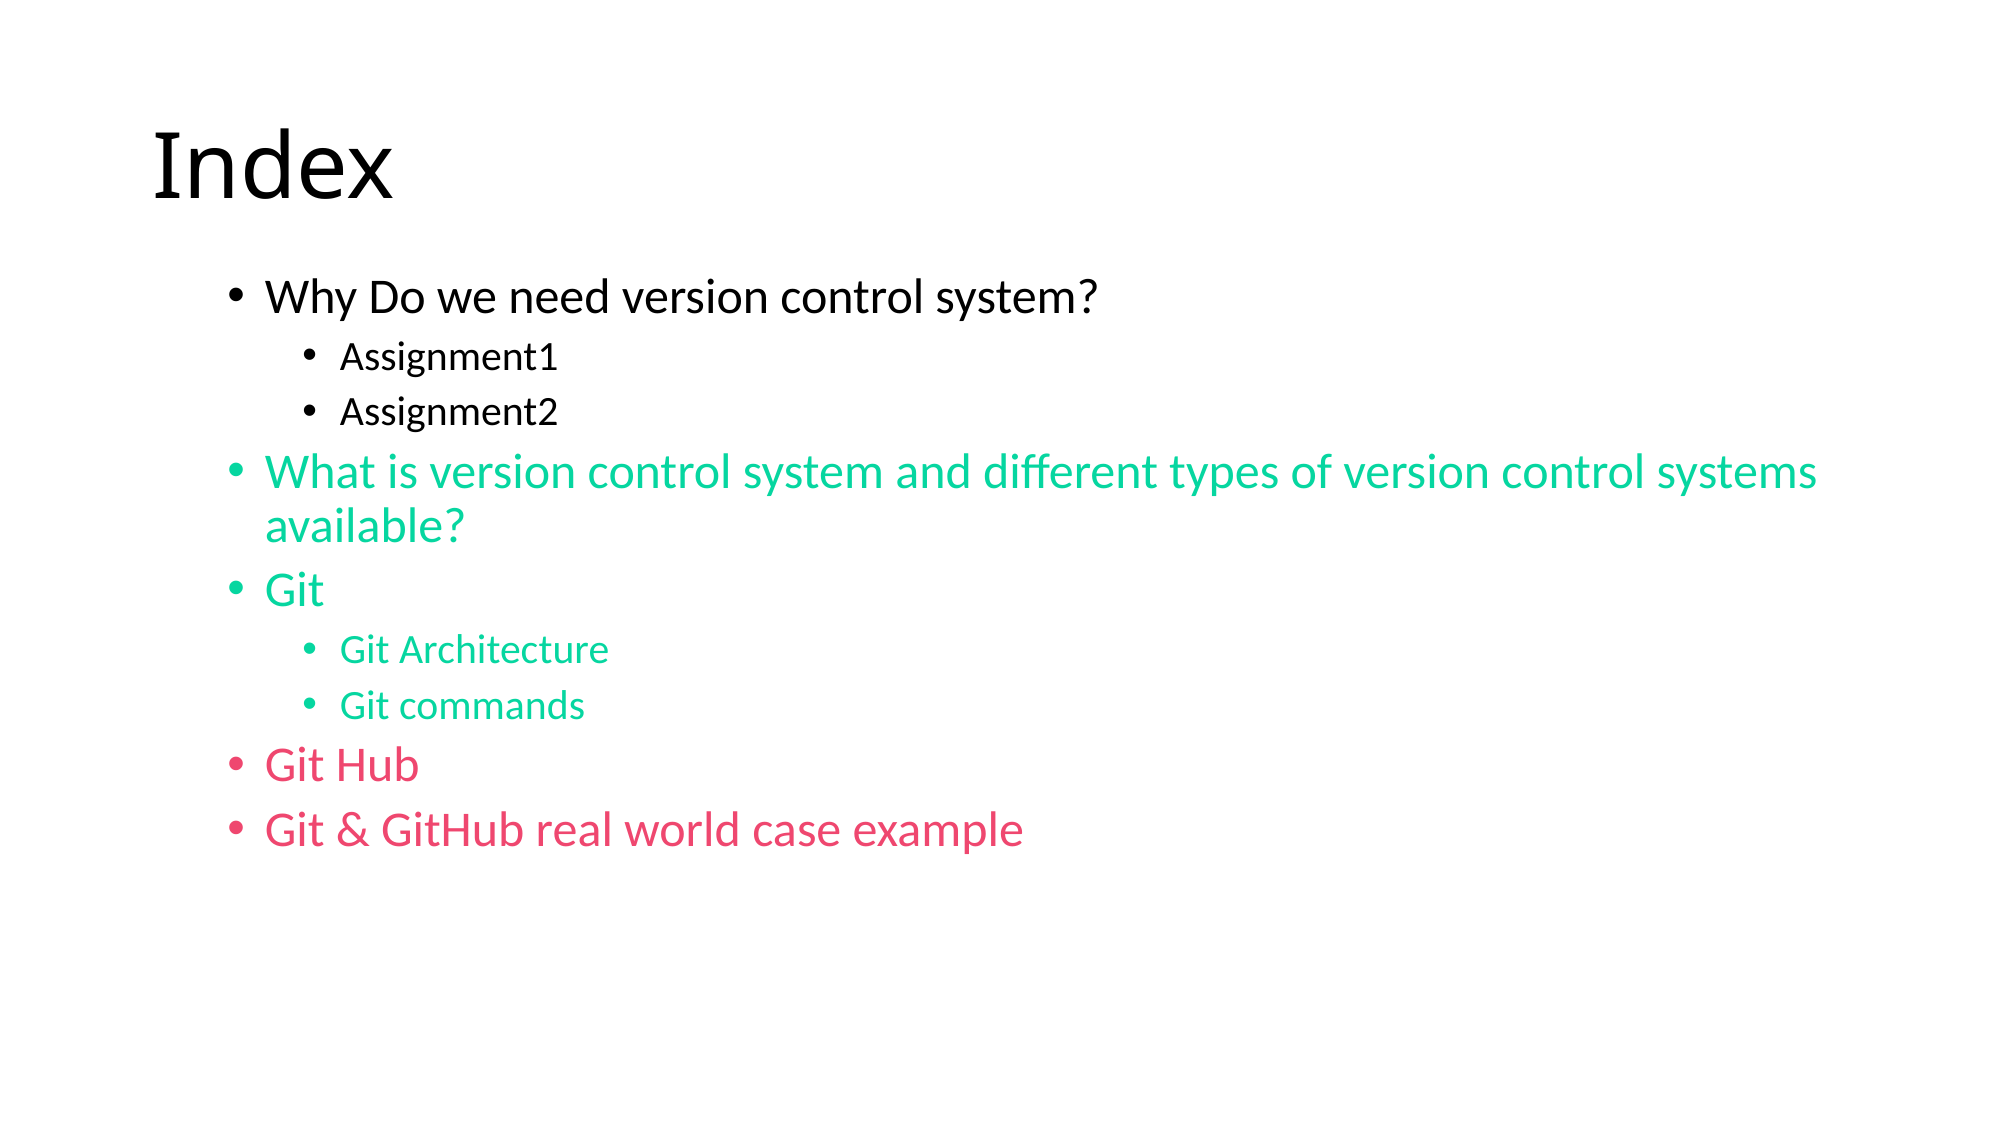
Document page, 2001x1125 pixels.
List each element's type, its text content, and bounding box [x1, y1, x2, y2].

title Index [137, 59, 1863, 262]
list Why Do we need version control system? Assignment1 Assignment2 What is version control system and different types of version control systems available? Git Git Architecture Git commands Git Hub Git & GitHub real world case example [137, 262, 1863, 977]
